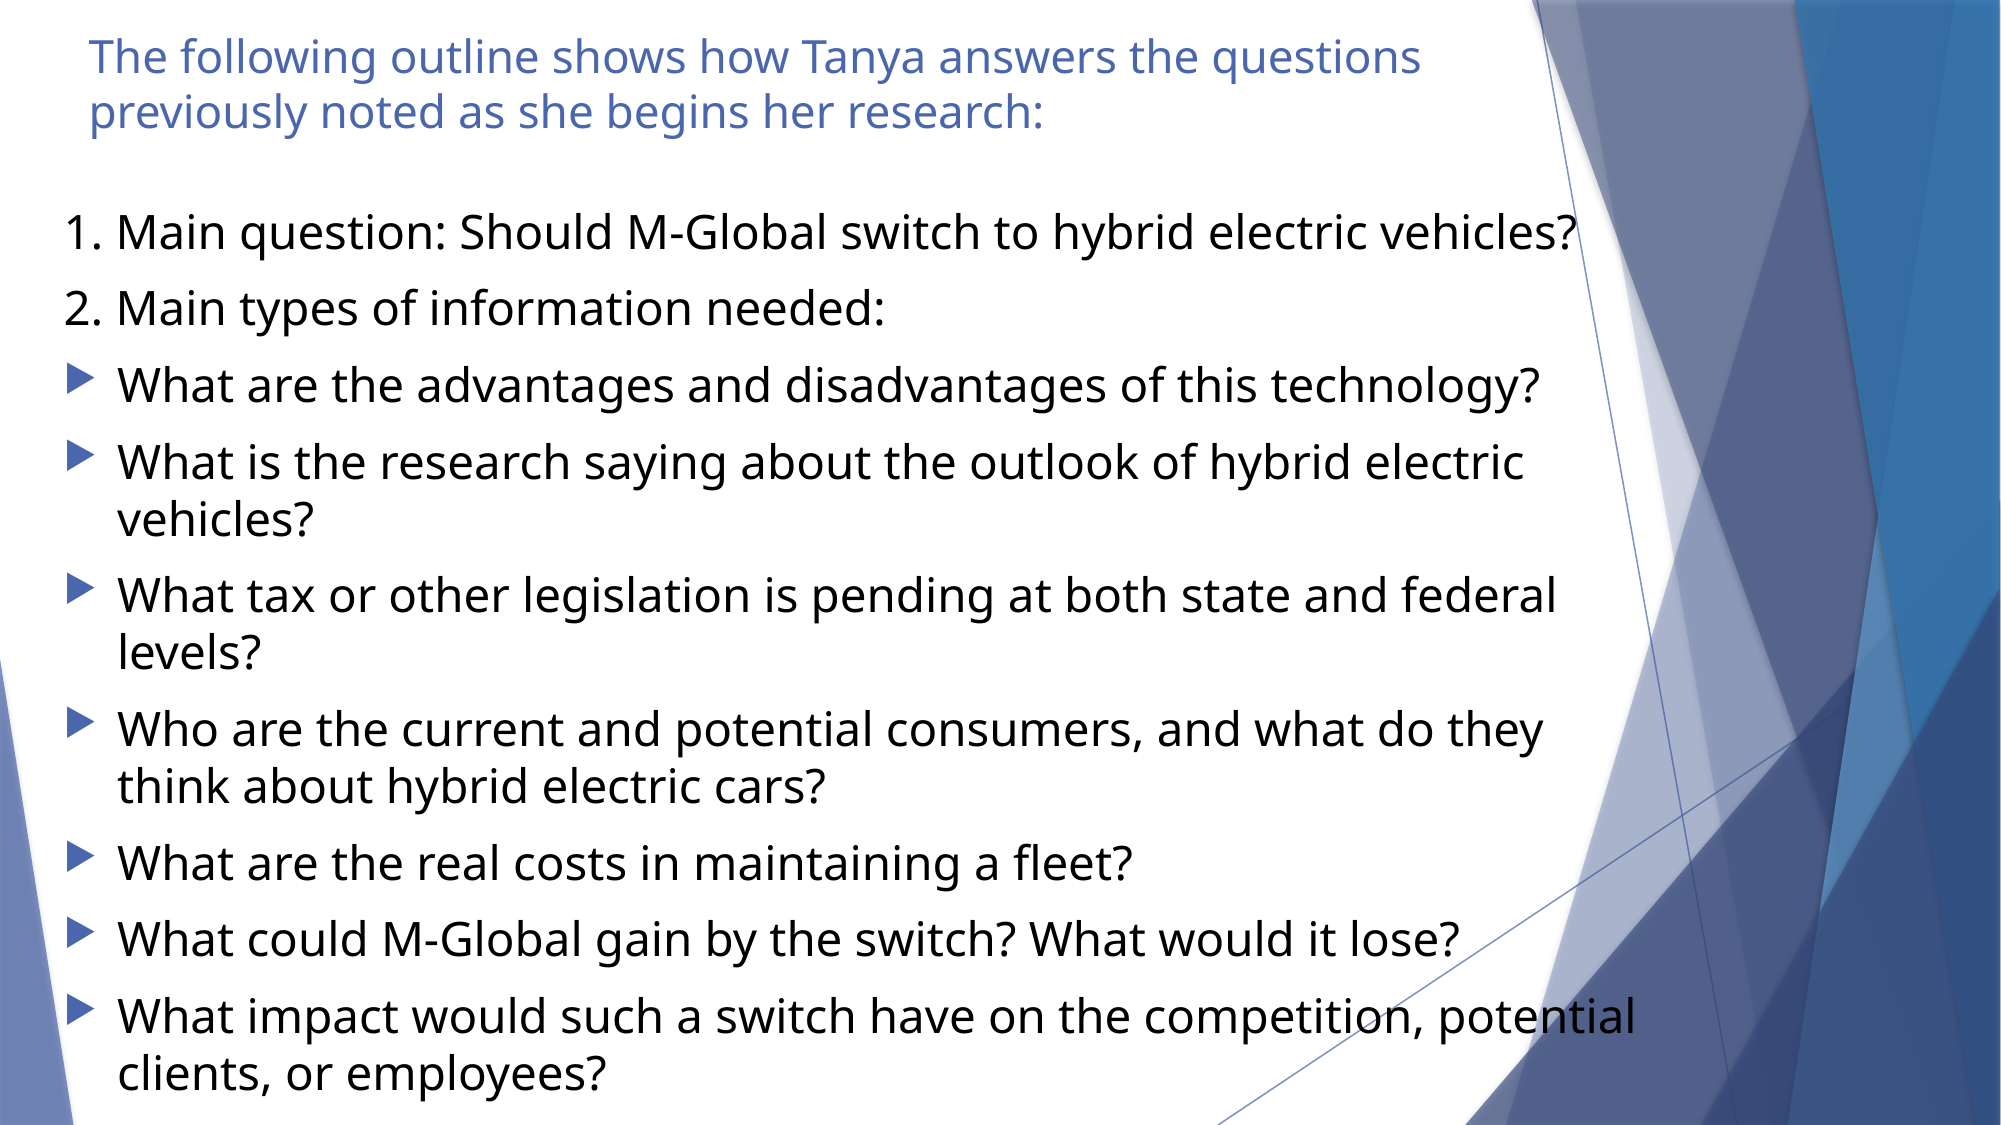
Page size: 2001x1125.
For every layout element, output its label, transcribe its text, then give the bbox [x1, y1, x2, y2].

title The following outline shows how Tanya answers the questions previously noted as she begins her research: [73, 20, 1484, 194]
list 1. Main question: Should M-Global switch to hybrid electric vehicles? 2. Main types of information needed: What are the advantages and disadvantages of this technology? What is the research saying about the outlook of hybrid electric vehicles? What tax or other legislation is pending at both state and federal levels? Who are the current and potential consumers, and what do they think about hybrid electric cars? What are the real costs in maintaining a fleet? What could M-Global gain by the switch? What would it lose? What impact would such a switch have on the competition, potential clients, or employees? [48, 194, 1678, 1125]
